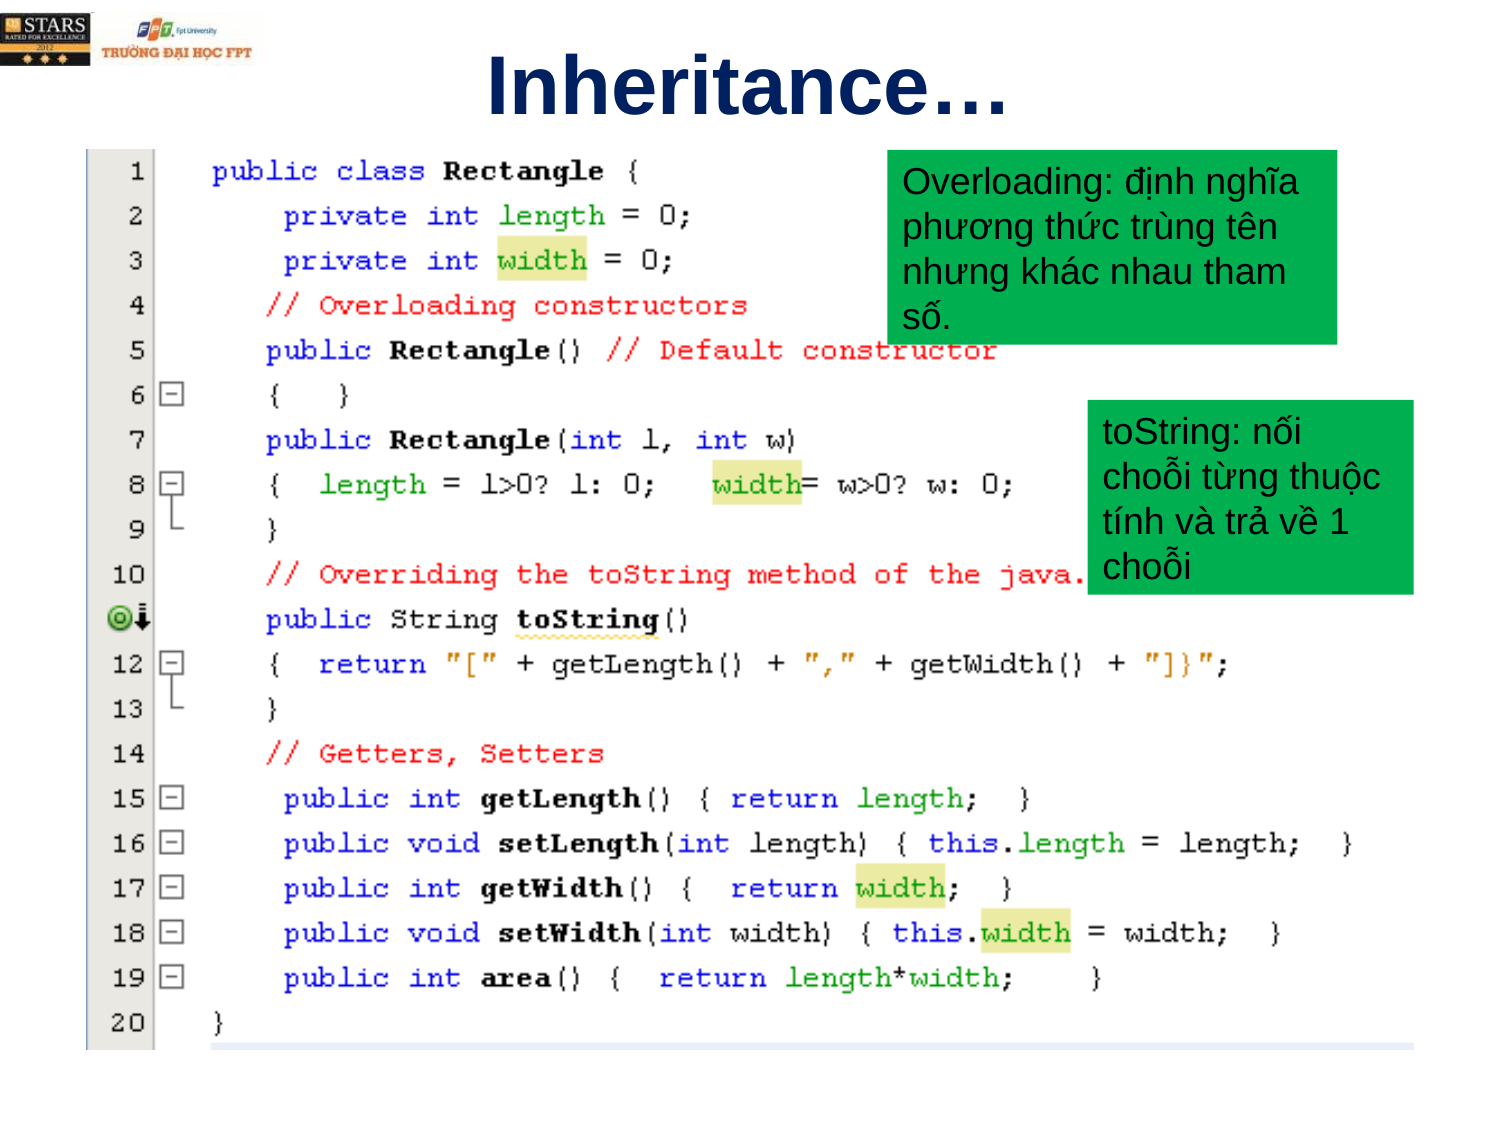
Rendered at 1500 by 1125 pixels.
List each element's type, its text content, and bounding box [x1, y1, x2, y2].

picture [85, 149, 1415, 1051]
title Inheritance… [75, 0, 1425, 175]
picture [0, 12, 75, 66]
